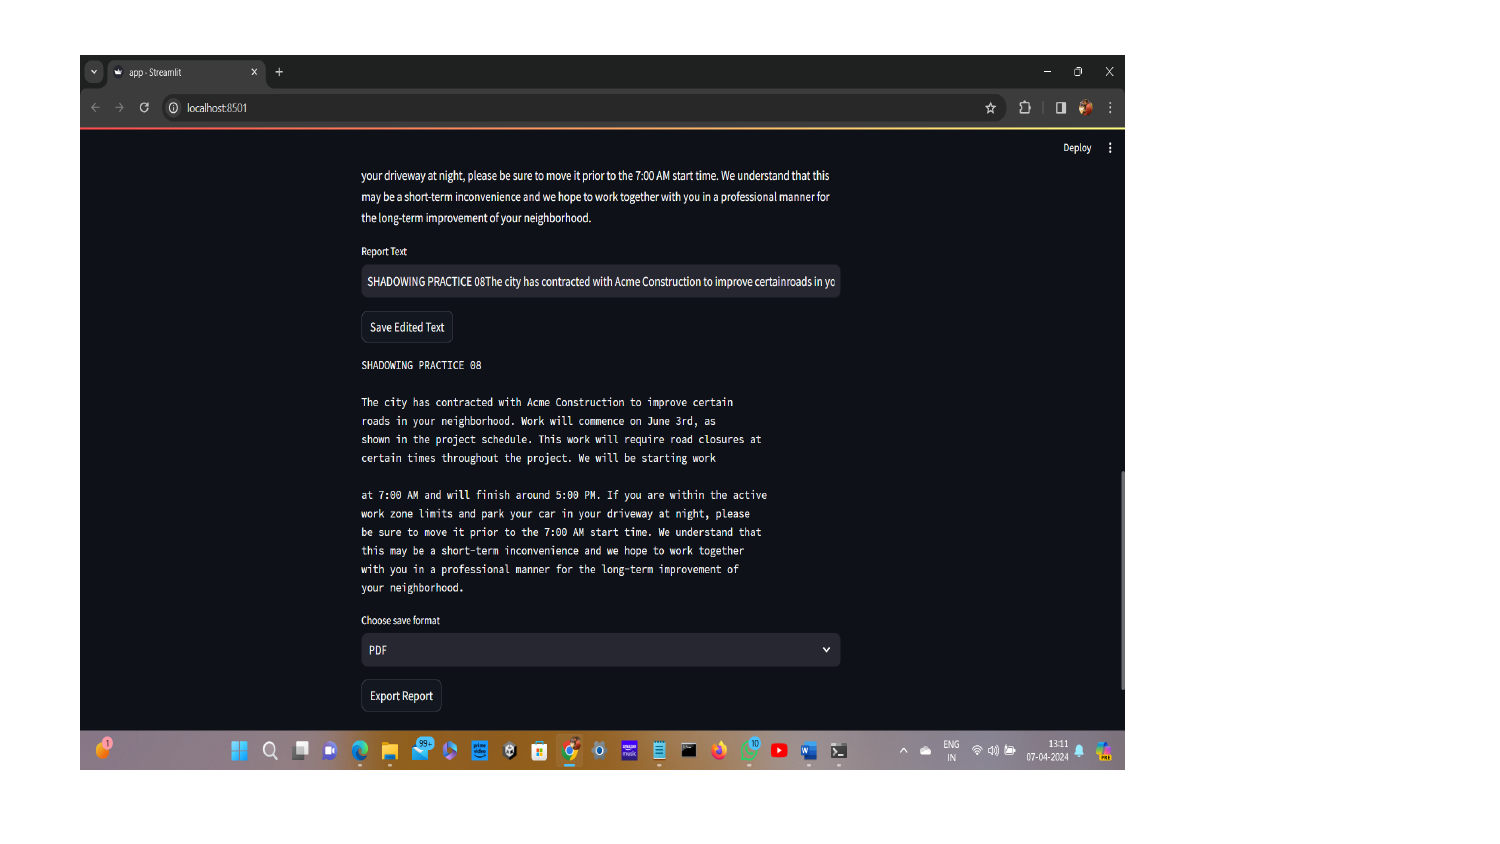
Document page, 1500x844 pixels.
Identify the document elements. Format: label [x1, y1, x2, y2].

picture [80, 55, 1126, 771]
